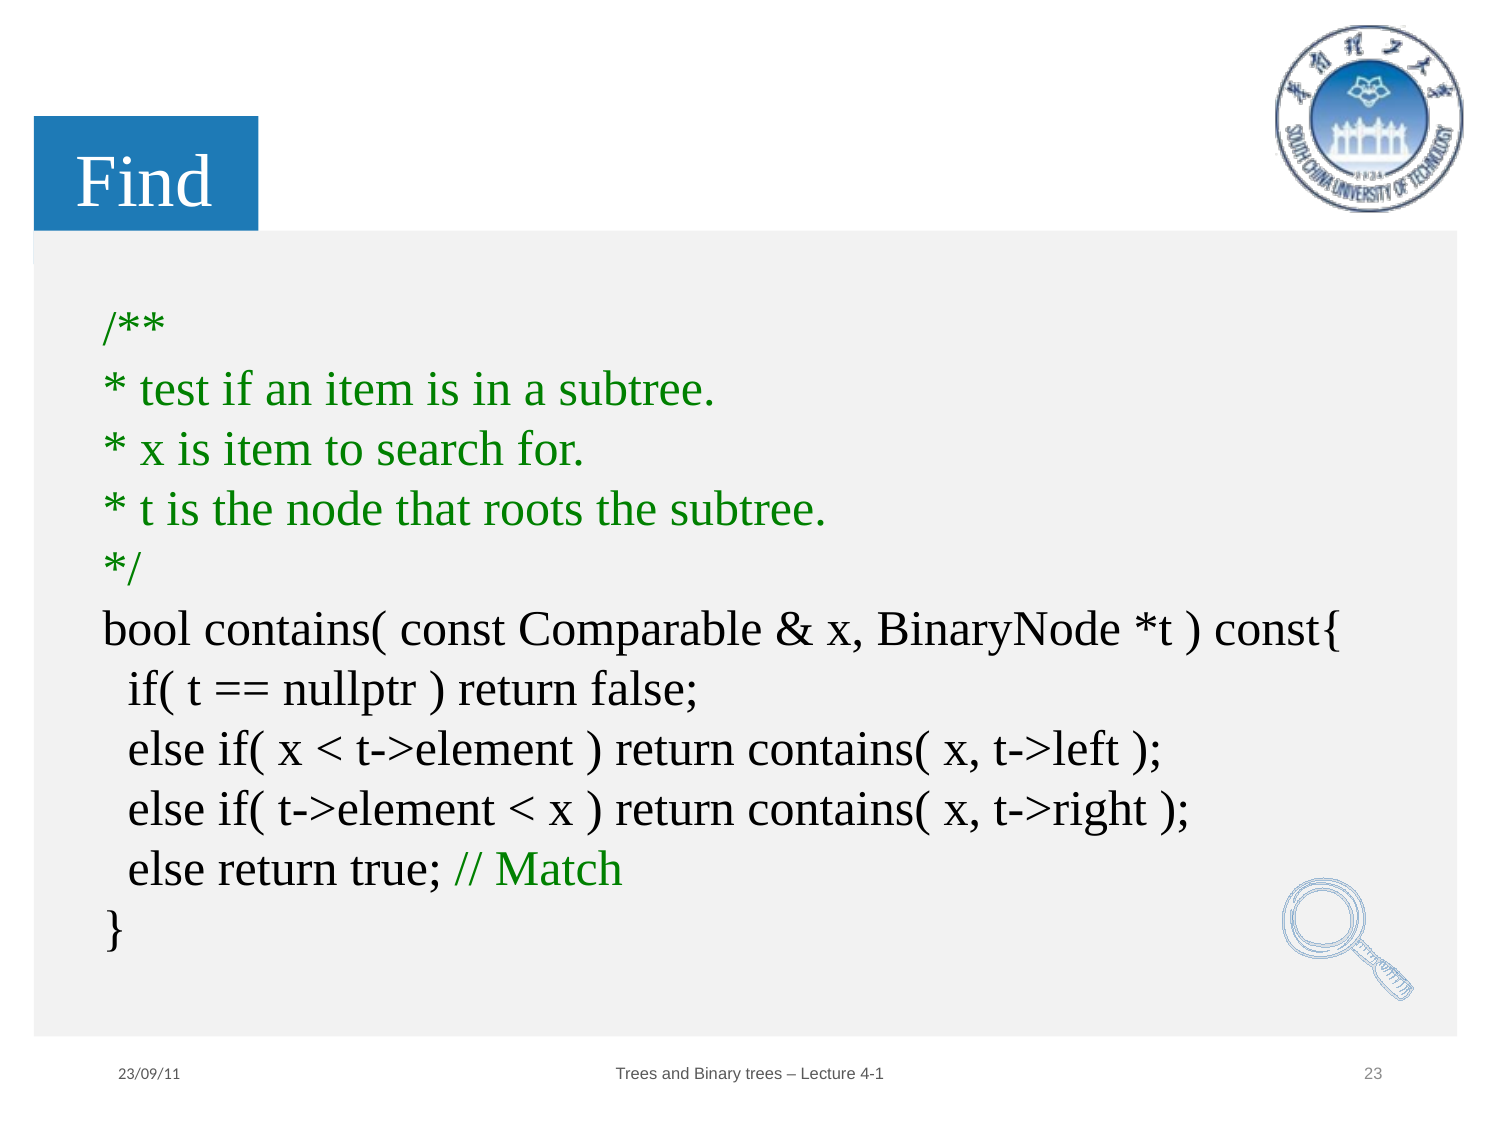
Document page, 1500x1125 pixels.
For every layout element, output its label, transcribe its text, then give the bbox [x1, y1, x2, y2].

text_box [1283, 871, 1411, 1005]
text_box /** * test if an item is in a subtree. * x is item to search for. * t is the node that roots the subtree. */ bool contains( const Comparable & x, BinaryNode *t ) const{ if( t == nullptr ) return false; else if( x < t->element ) return contains( x, t->left ); else if( t->element < x ) return contains( x, t->right ); else return true; // Match } [87, 287, 1360, 963]
footer Trees and Binary trees – Lecture 4-1 [496, 1042, 1004, 1103]
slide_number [103, 1042, 441, 1103]
slide_number 23 [1060, 1042, 1398, 1103]
text_box Find [60, 123, 820, 242]
picture [1269, 18, 1472, 221]
text_box [33, 230, 1458, 1037]
text_box [33, 115, 260, 230]
